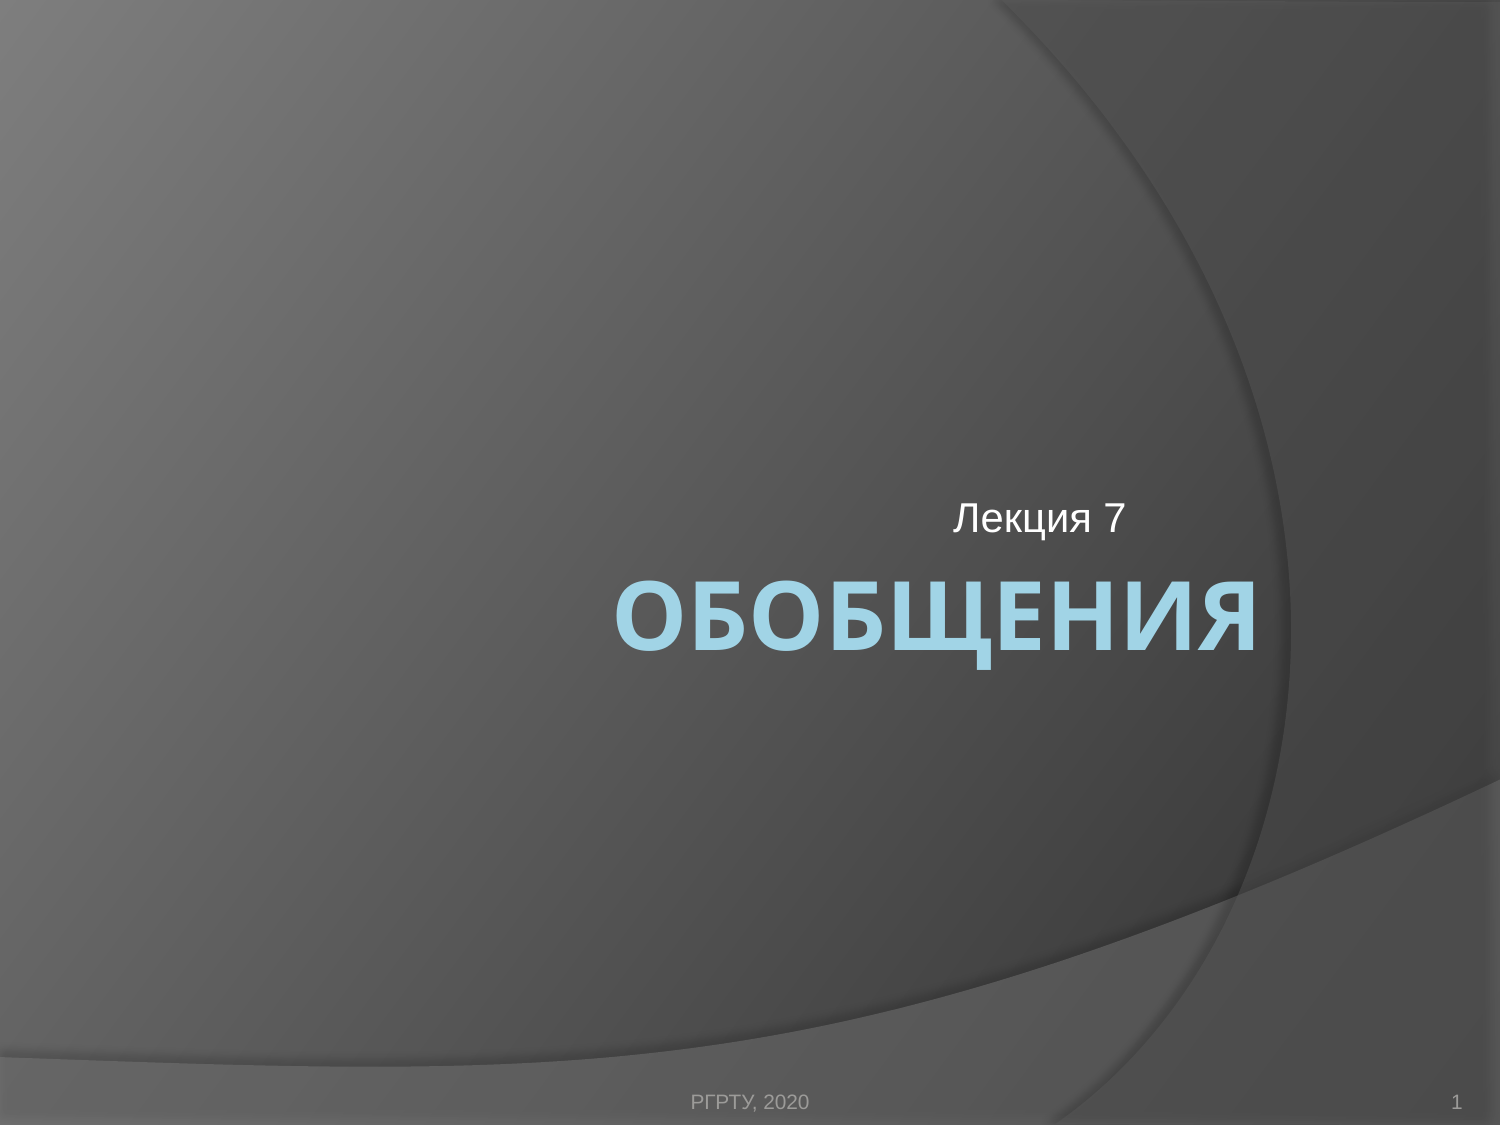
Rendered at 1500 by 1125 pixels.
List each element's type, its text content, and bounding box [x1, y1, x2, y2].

subtitle Лекция 7 [71, 253, 1134, 541]
title Обобщения [70, 547, 1270, 925]
footer РГРТУ, 2020 [512, 1053, 988, 1114]
slide_number 1 [1337, 1053, 1463, 1114]
